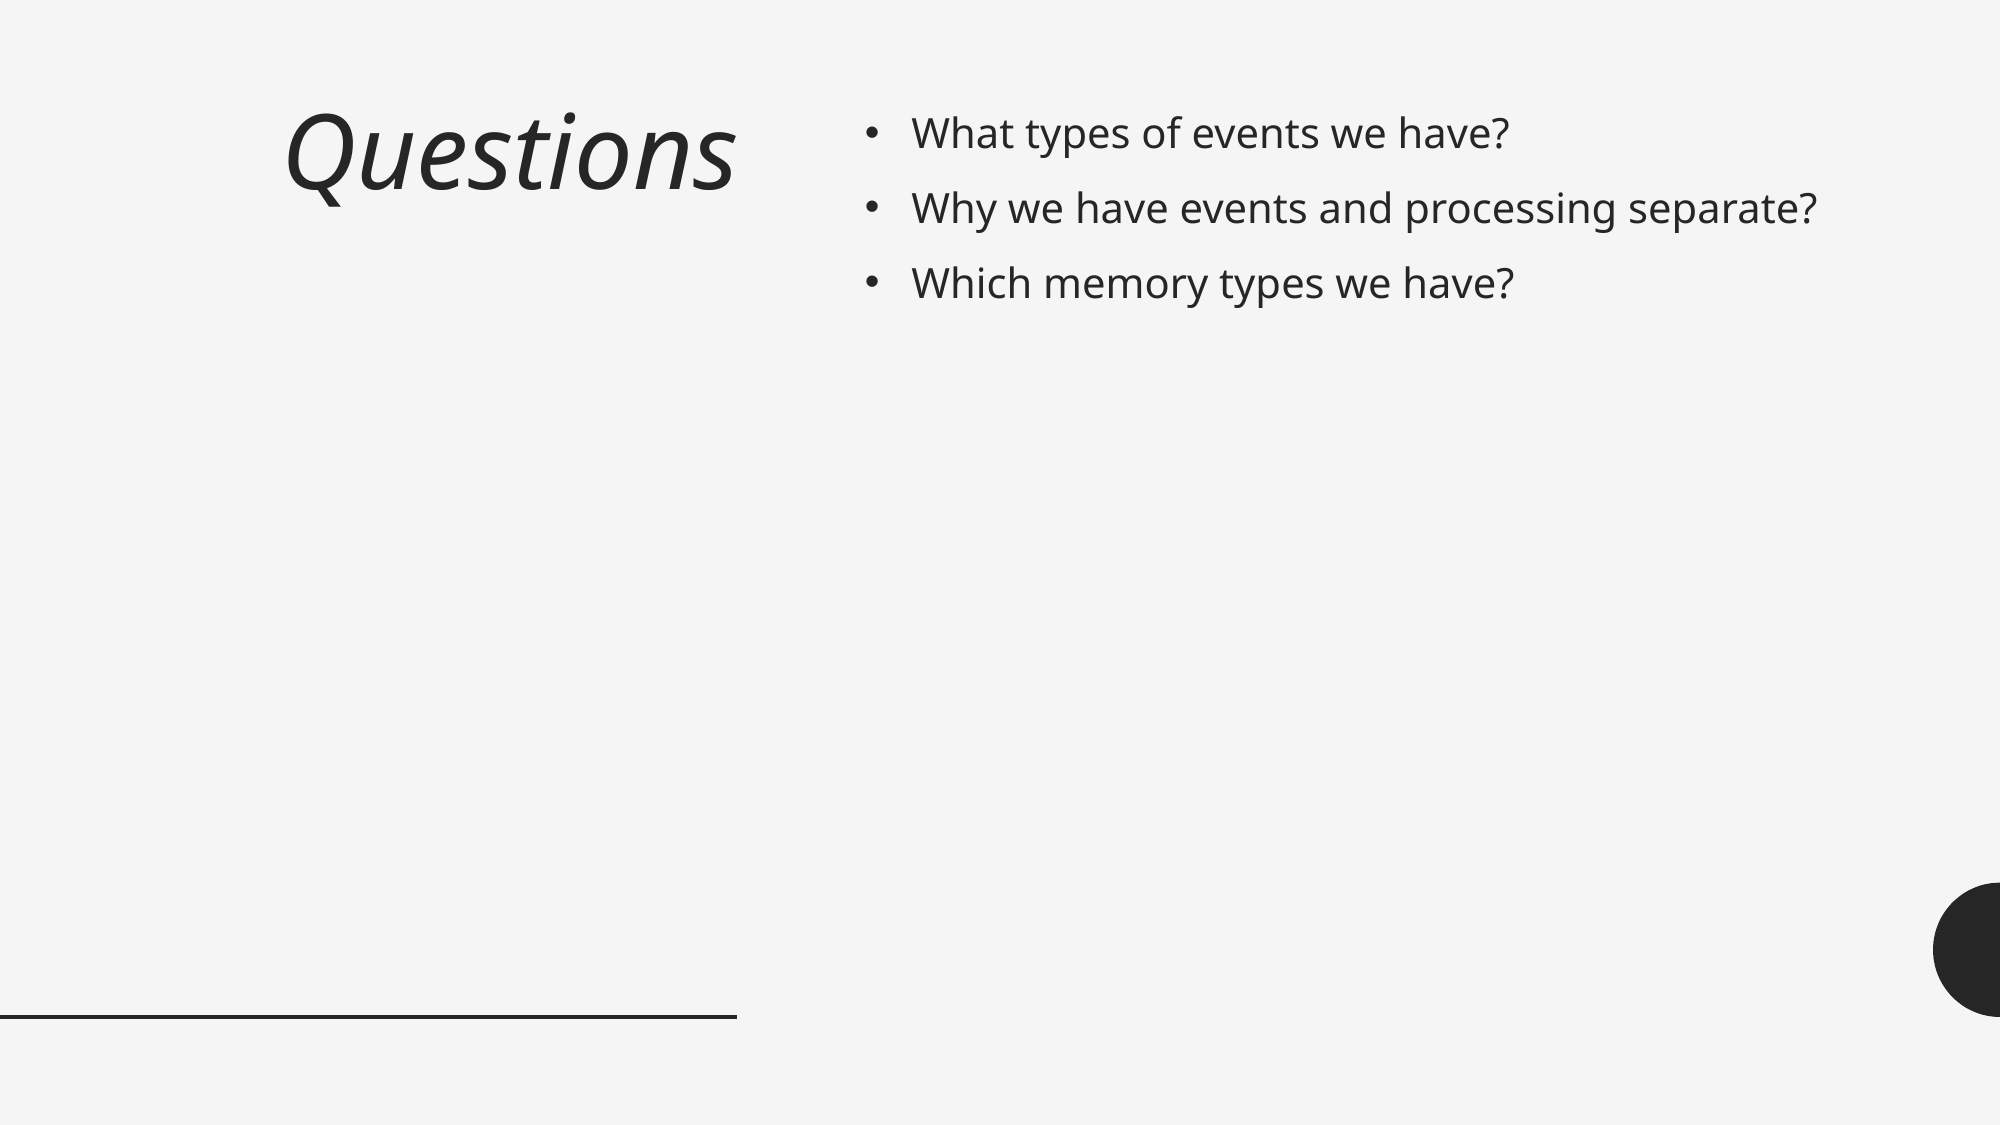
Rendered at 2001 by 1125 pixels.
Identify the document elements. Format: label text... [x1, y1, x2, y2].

list What types of events we have? Why we have events and processing separate? Which memory types we have? [849, 93, 1875, 1022]
title Questions [125, 91, 754, 905]
